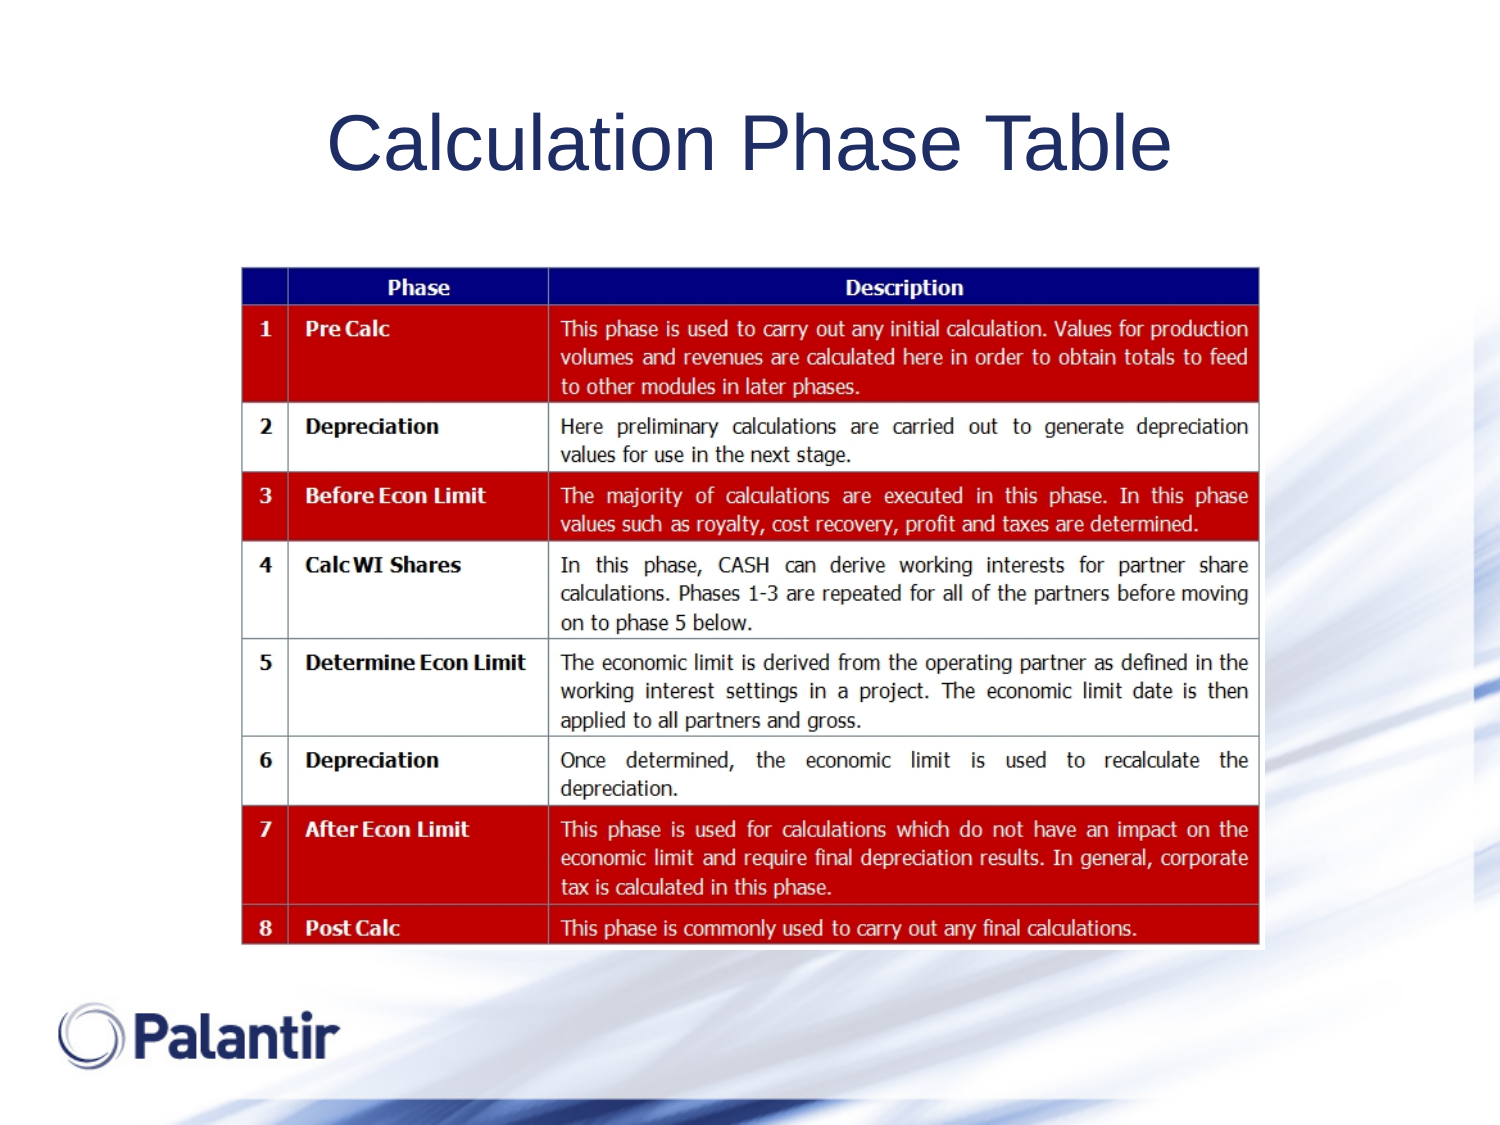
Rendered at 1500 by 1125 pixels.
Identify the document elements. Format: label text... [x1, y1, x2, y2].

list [235, 262, 1265, 950]
picture [0, 0, 1500, 1125]
title Calculation Phase Table [75, 45, 1425, 233]
